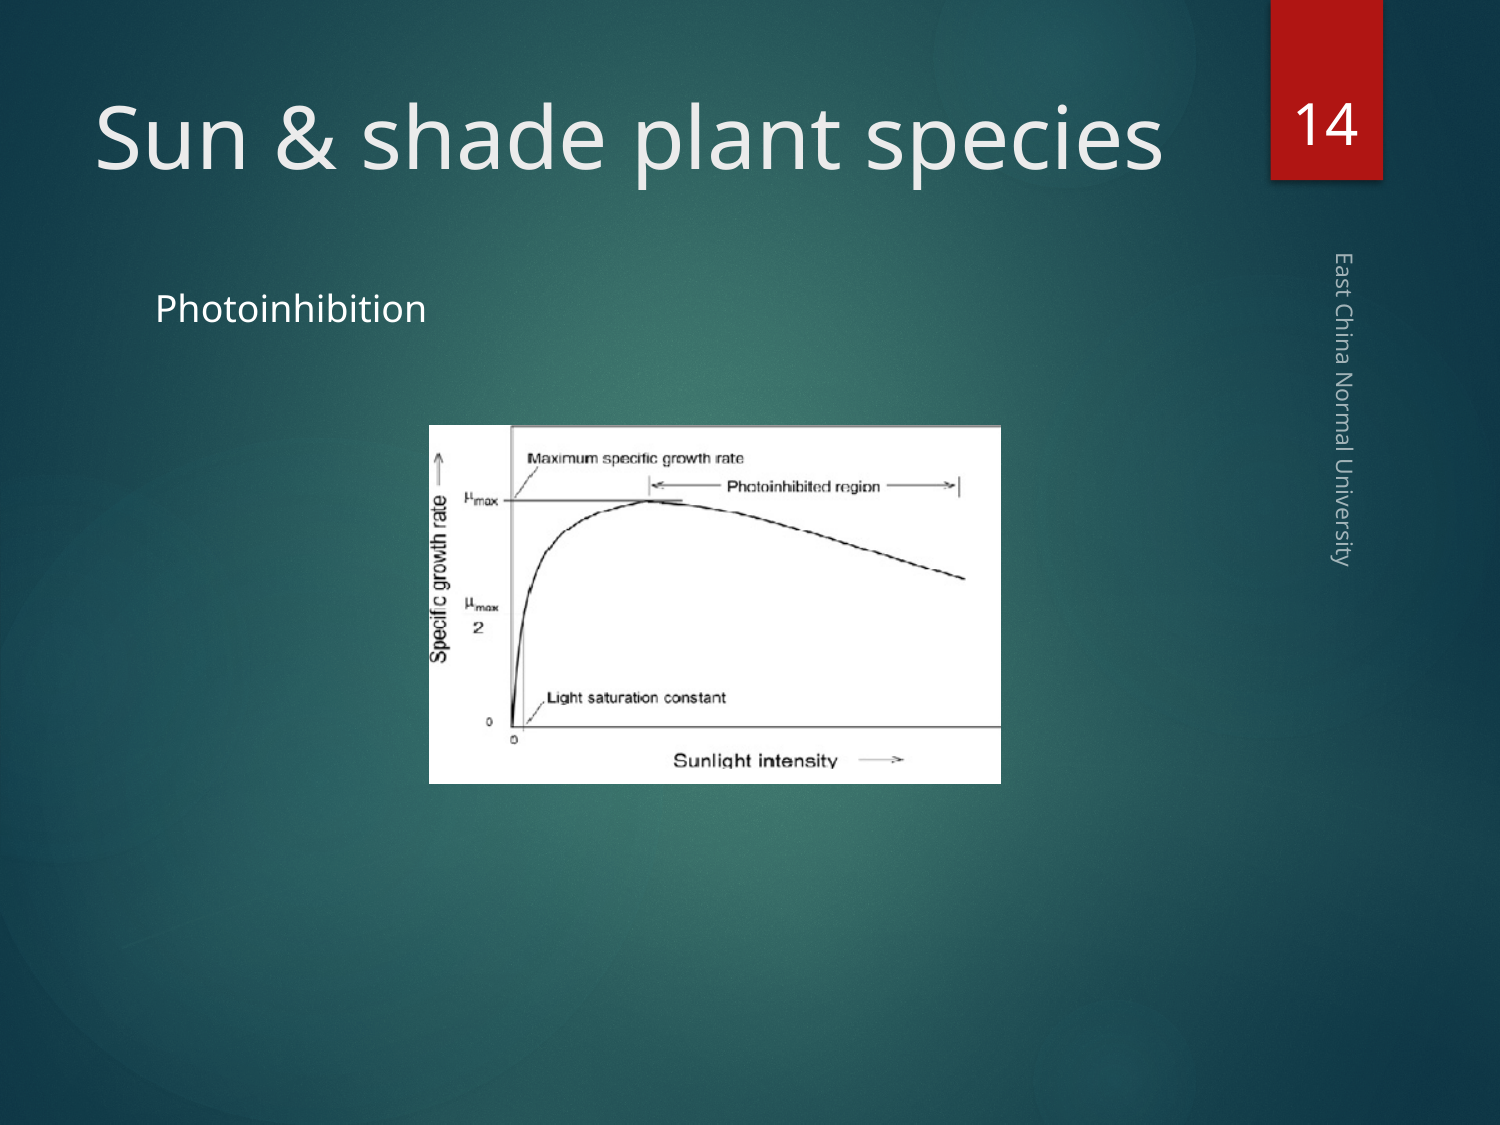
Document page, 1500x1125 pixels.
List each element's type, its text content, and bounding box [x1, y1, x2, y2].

slide_number 14 [1273, 48, 1378, 175]
title Sun & shade plant species [79, 74, 1237, 304]
text_box Photoinhibition [140, 277, 690, 338]
footer East China Normal University [1320, 237, 1358, 871]
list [428, 425, 1001, 784]
